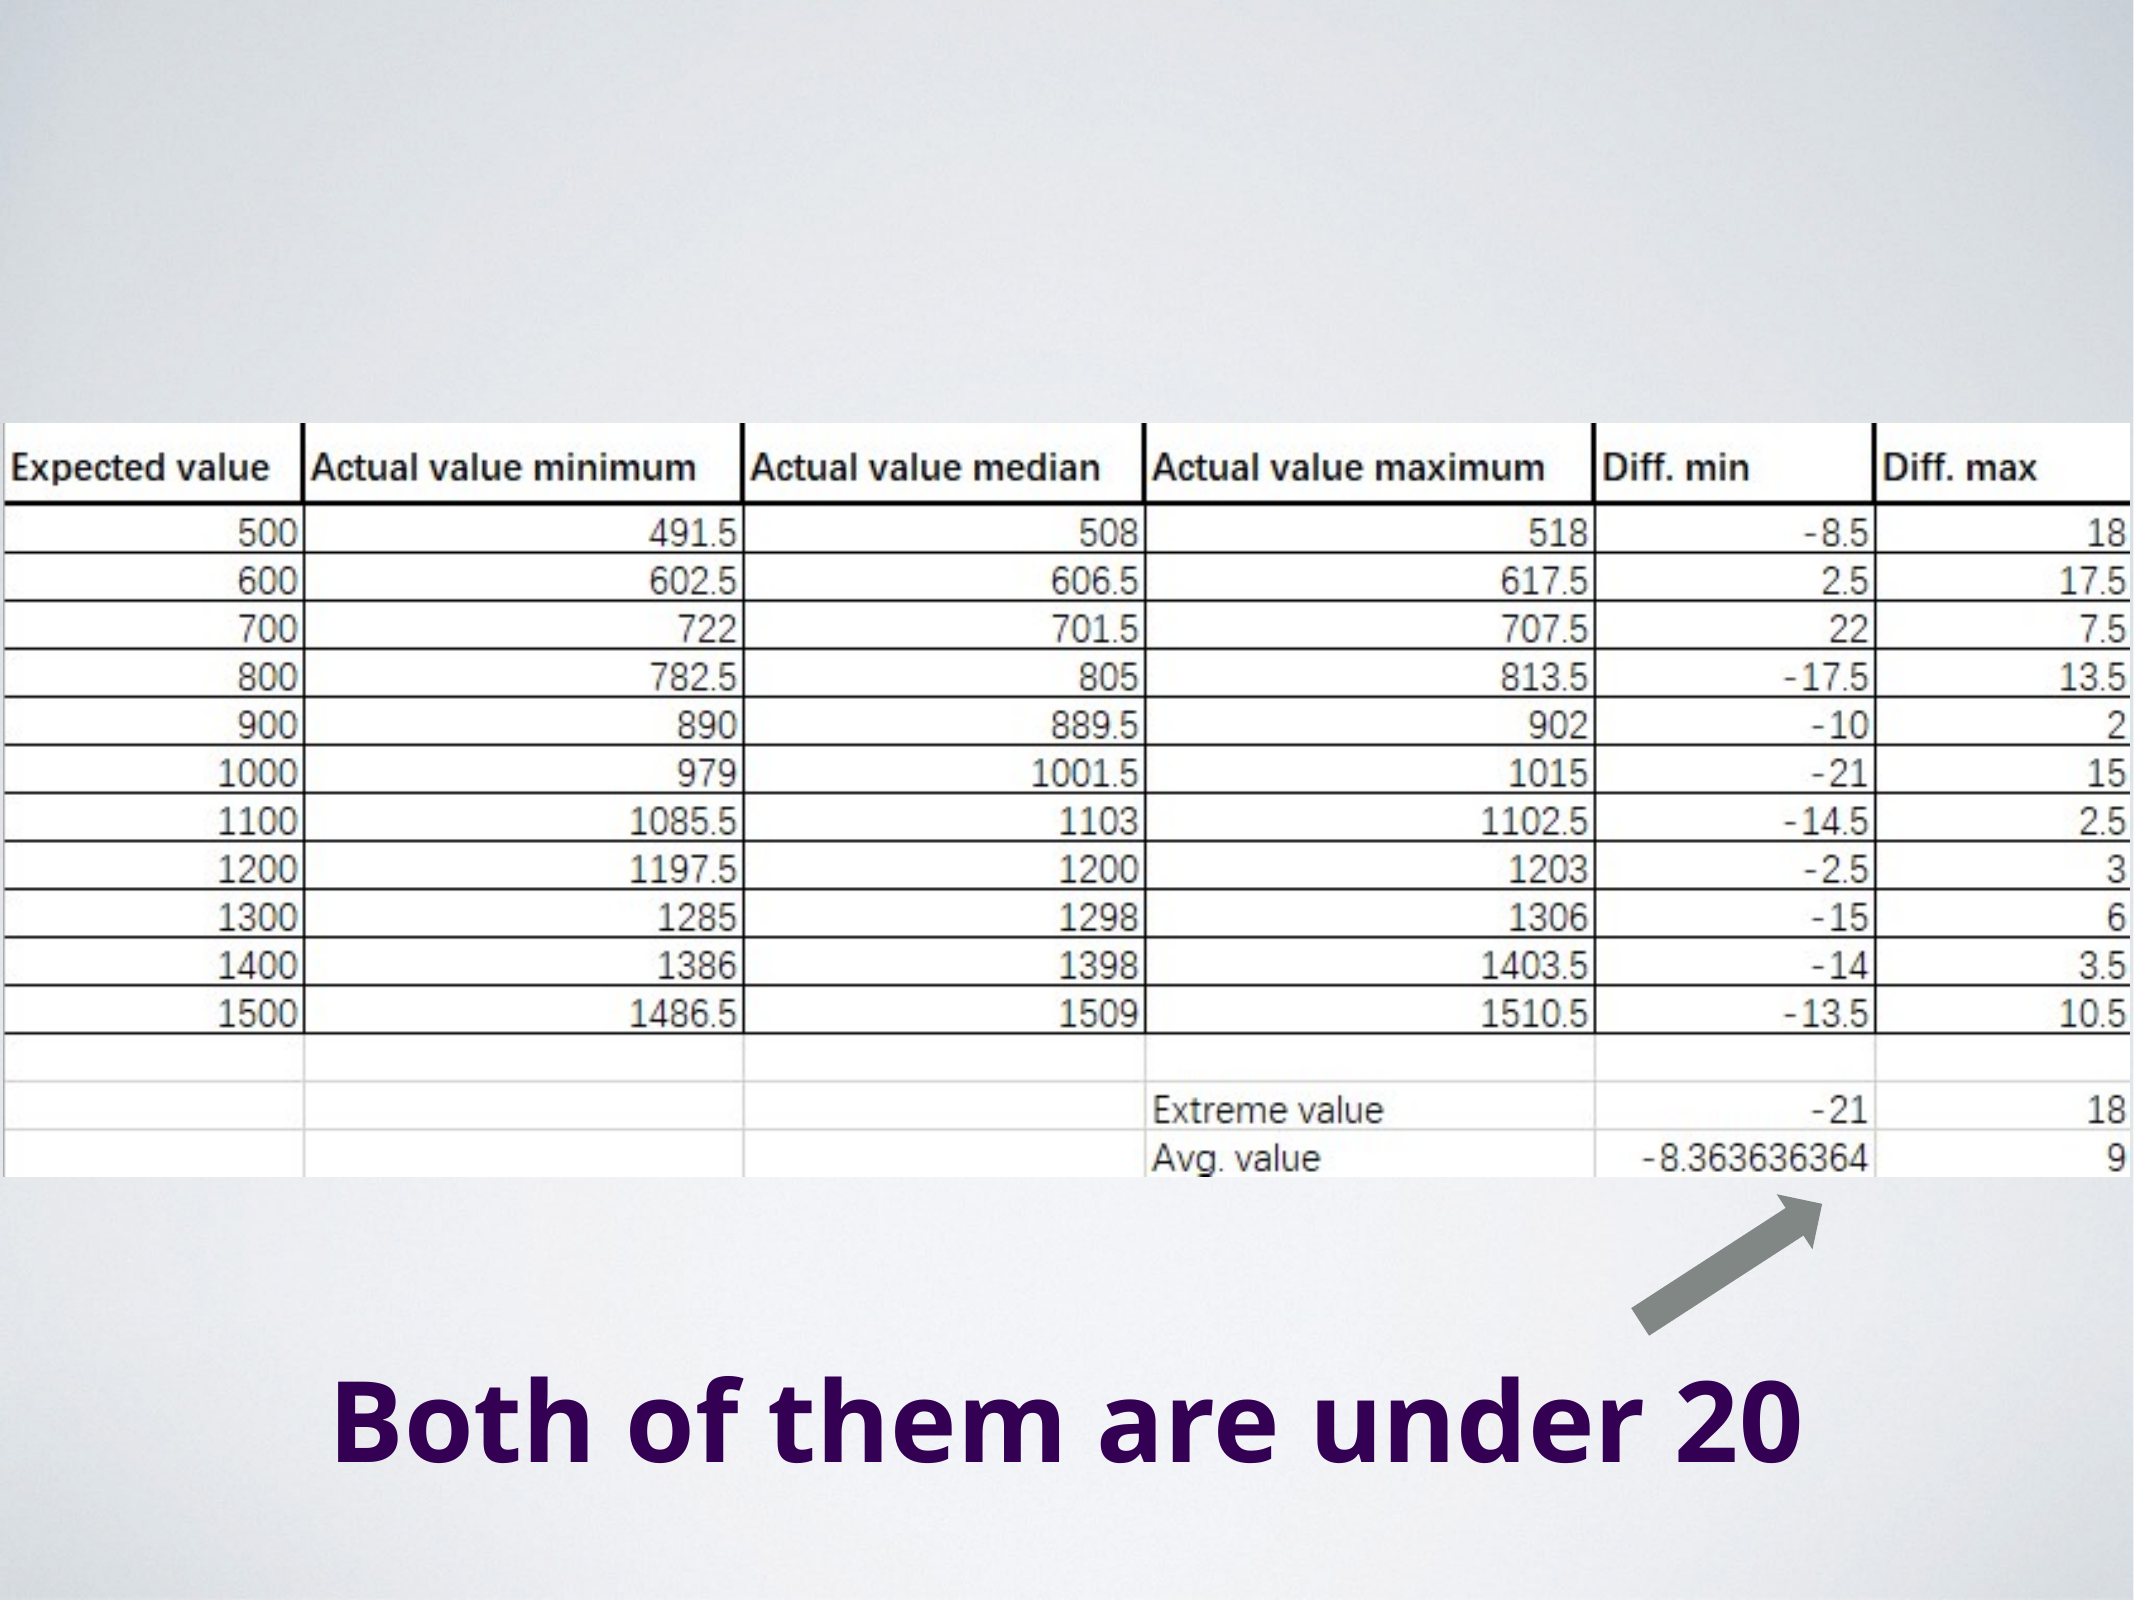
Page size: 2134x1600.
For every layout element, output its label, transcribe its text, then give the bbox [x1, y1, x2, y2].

text_box Both of them are under 20 [313, 1342, 1820, 1493]
picture [0, 0, 2134, 1600]
text_box [1631, 1194, 1823, 1336]
